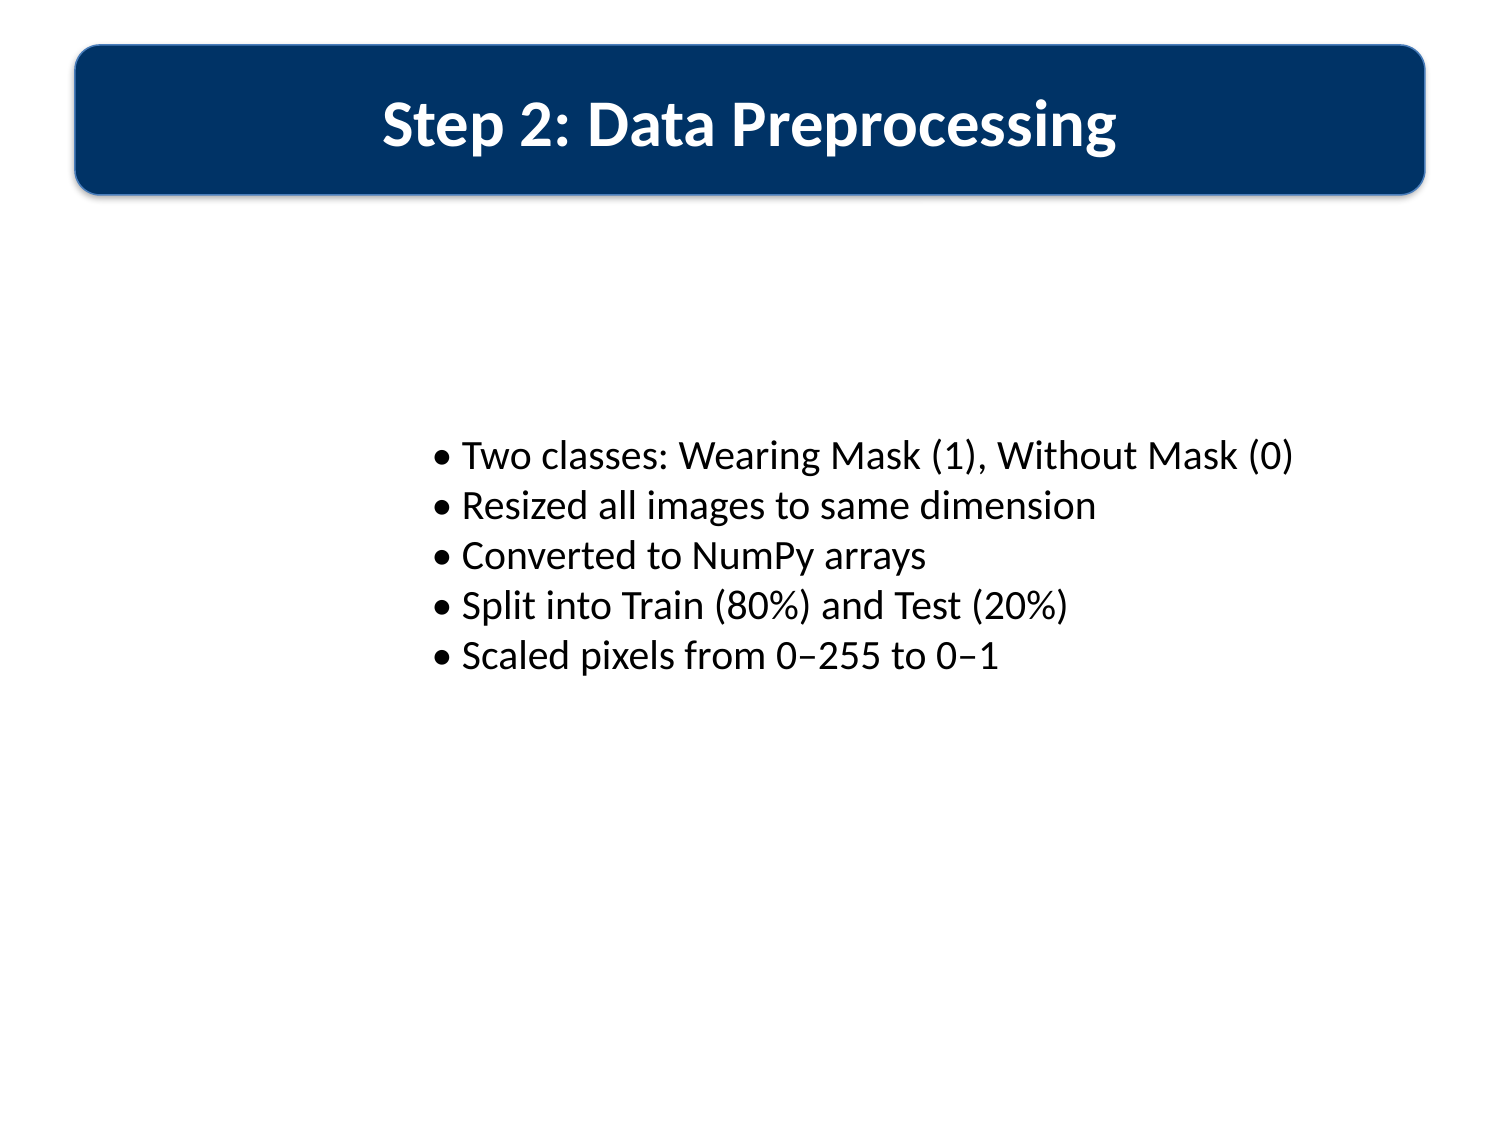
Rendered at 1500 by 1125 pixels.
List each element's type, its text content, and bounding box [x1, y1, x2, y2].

text_box • Two classes: Wearing Mask (1), Without Mask (0) • Resized all images to same dimension • Converted to NumPy arrays • Split into Train (80%) and Test (20%) • Scaled pixels from 0–255 to 0–1 [416, 375, 1500, 685]
text_box Step 2: Data Preprocessing [74, 44, 1426, 196]
